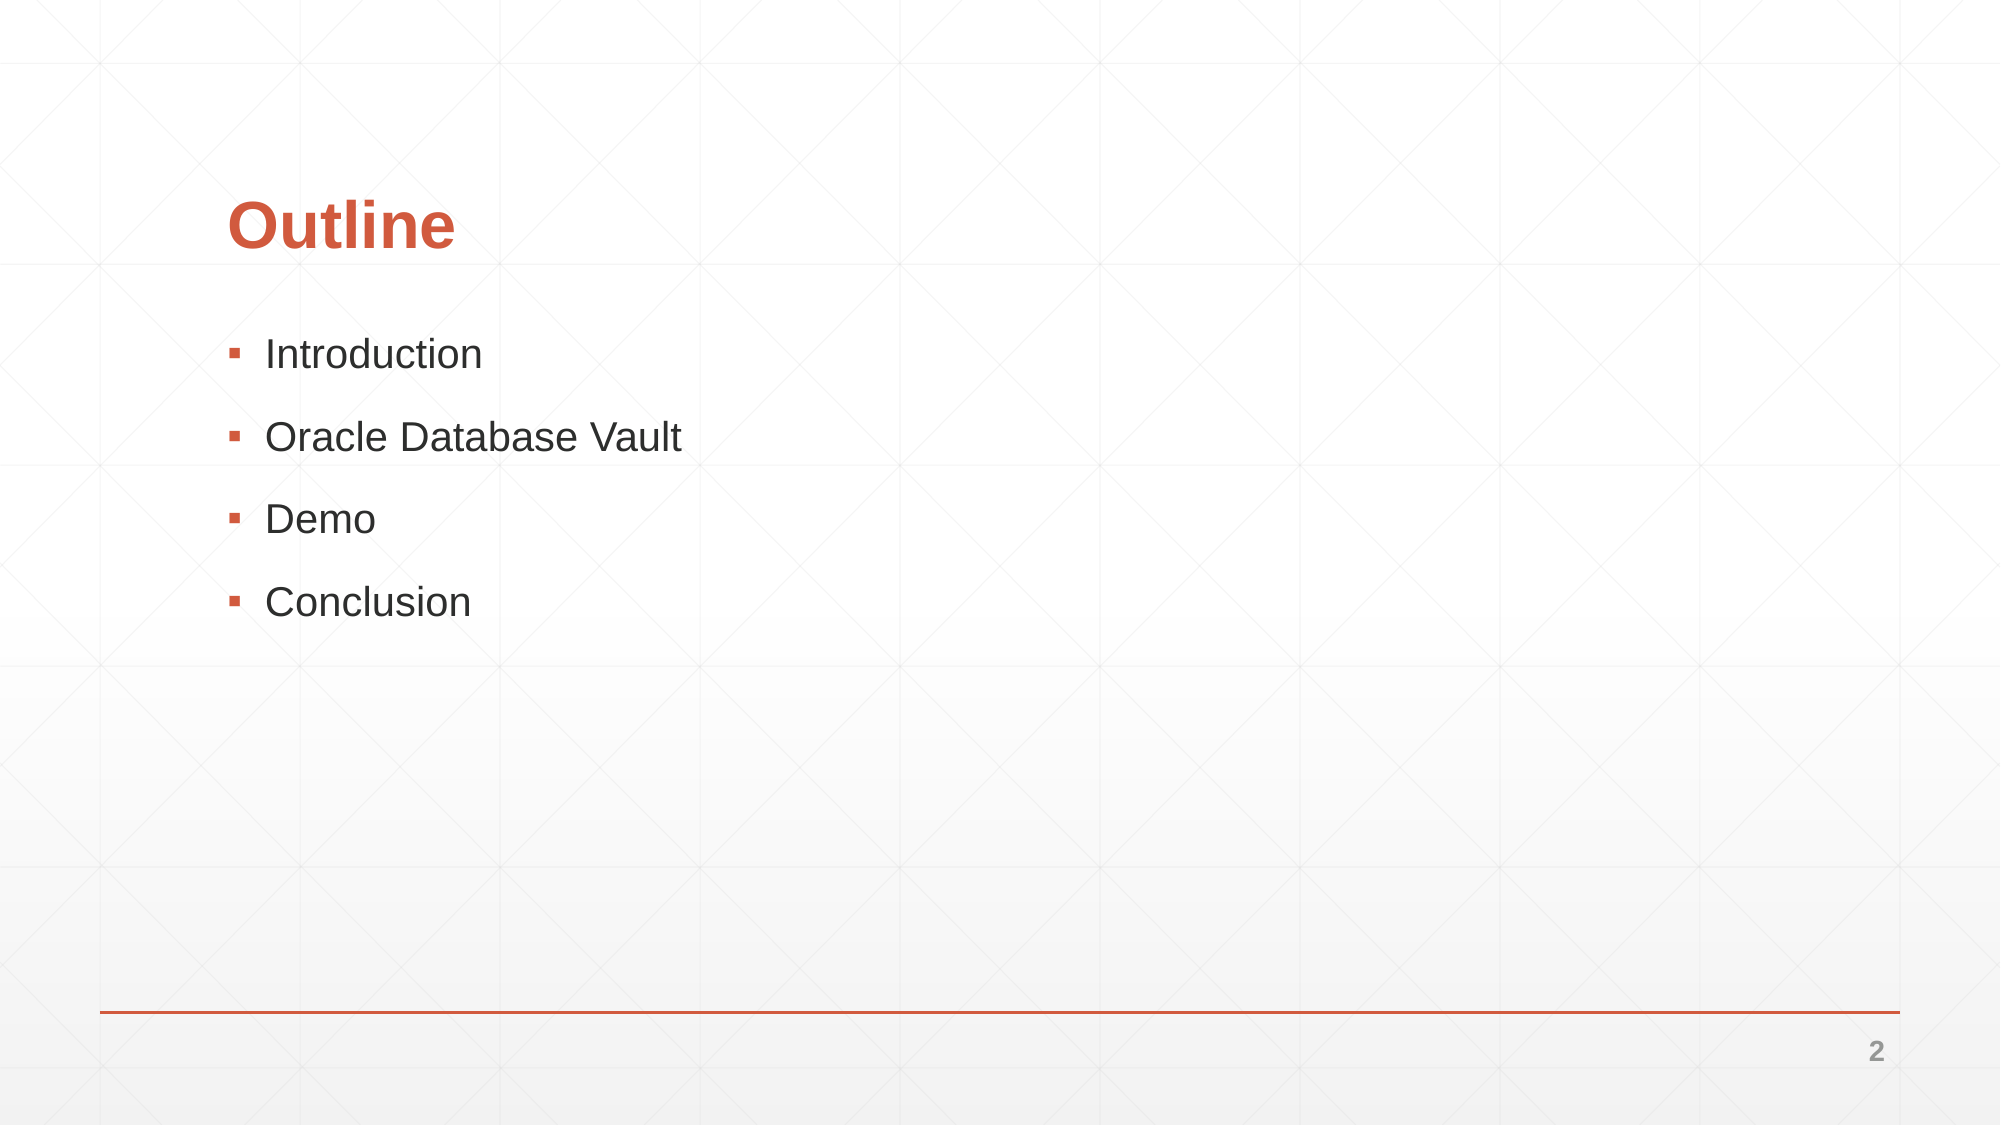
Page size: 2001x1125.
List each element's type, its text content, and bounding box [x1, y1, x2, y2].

list Introduction Oracle Database Vault Demo Conclusion [212, 324, 1788, 950]
title Outline [212, 82, 1788, 271]
slide_number 2 [1749, 1031, 1901, 1069]
